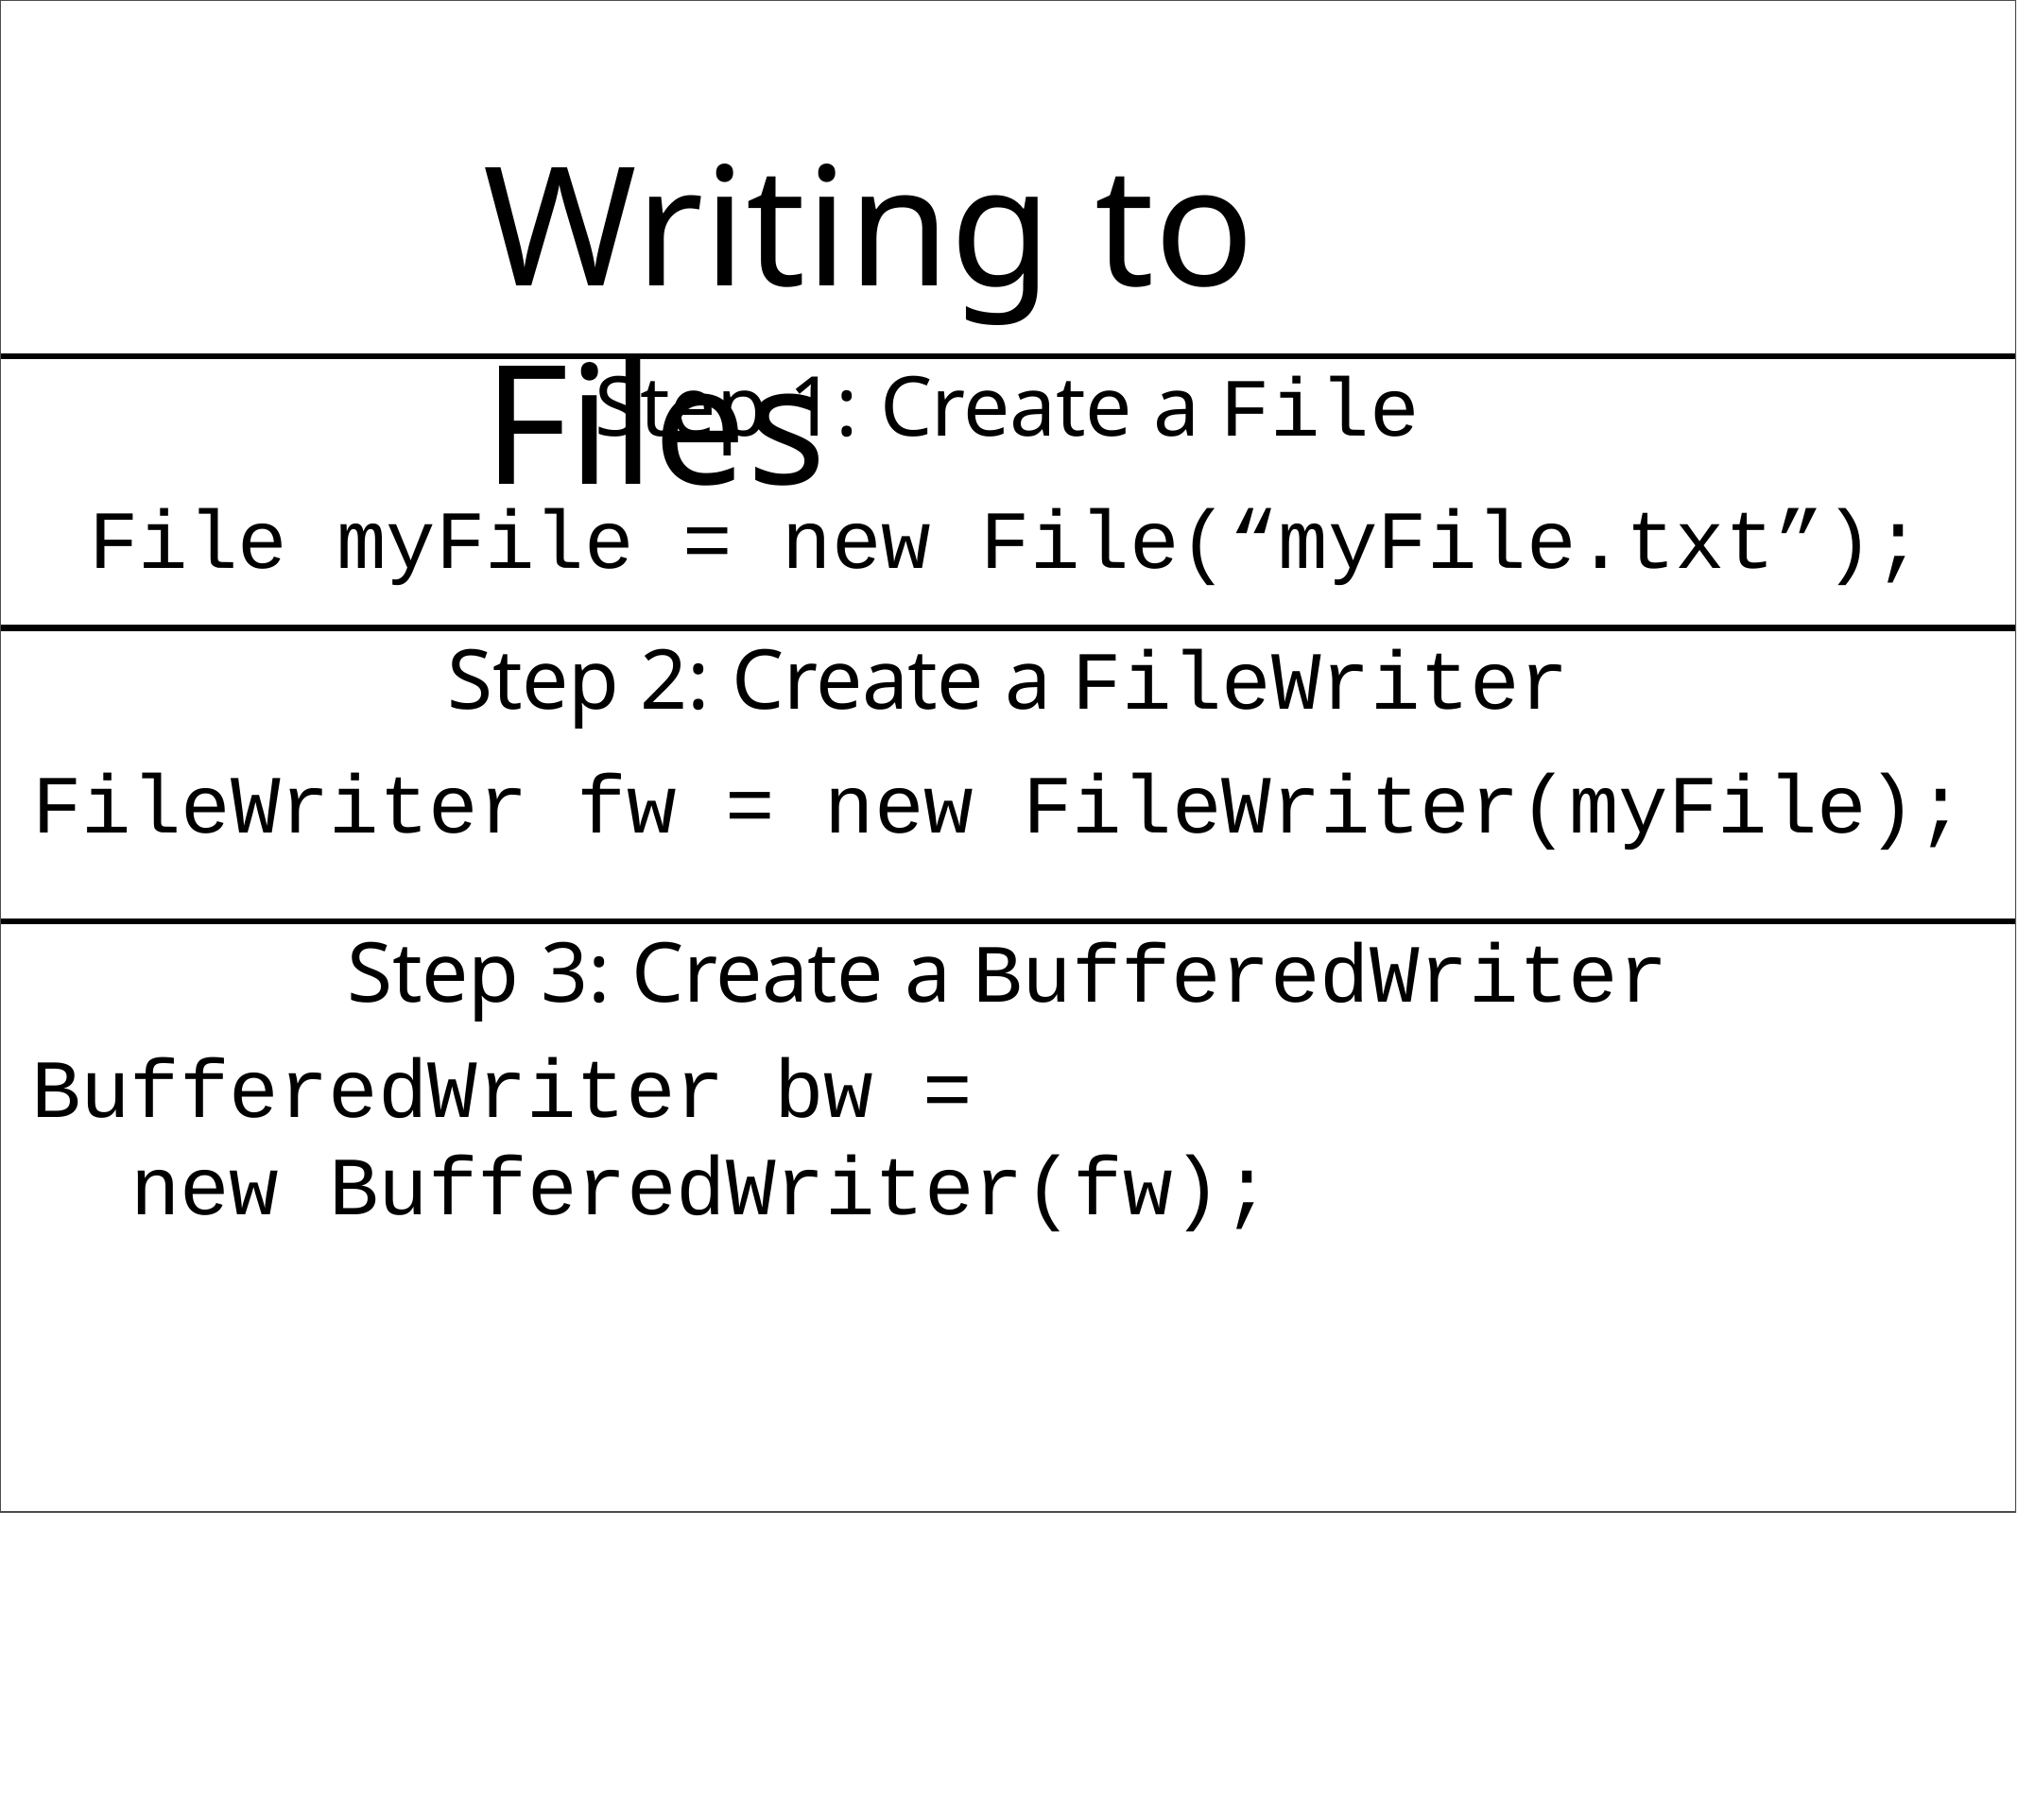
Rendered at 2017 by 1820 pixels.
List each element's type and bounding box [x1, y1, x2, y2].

text_box [0, 0, 2017, 1512]
